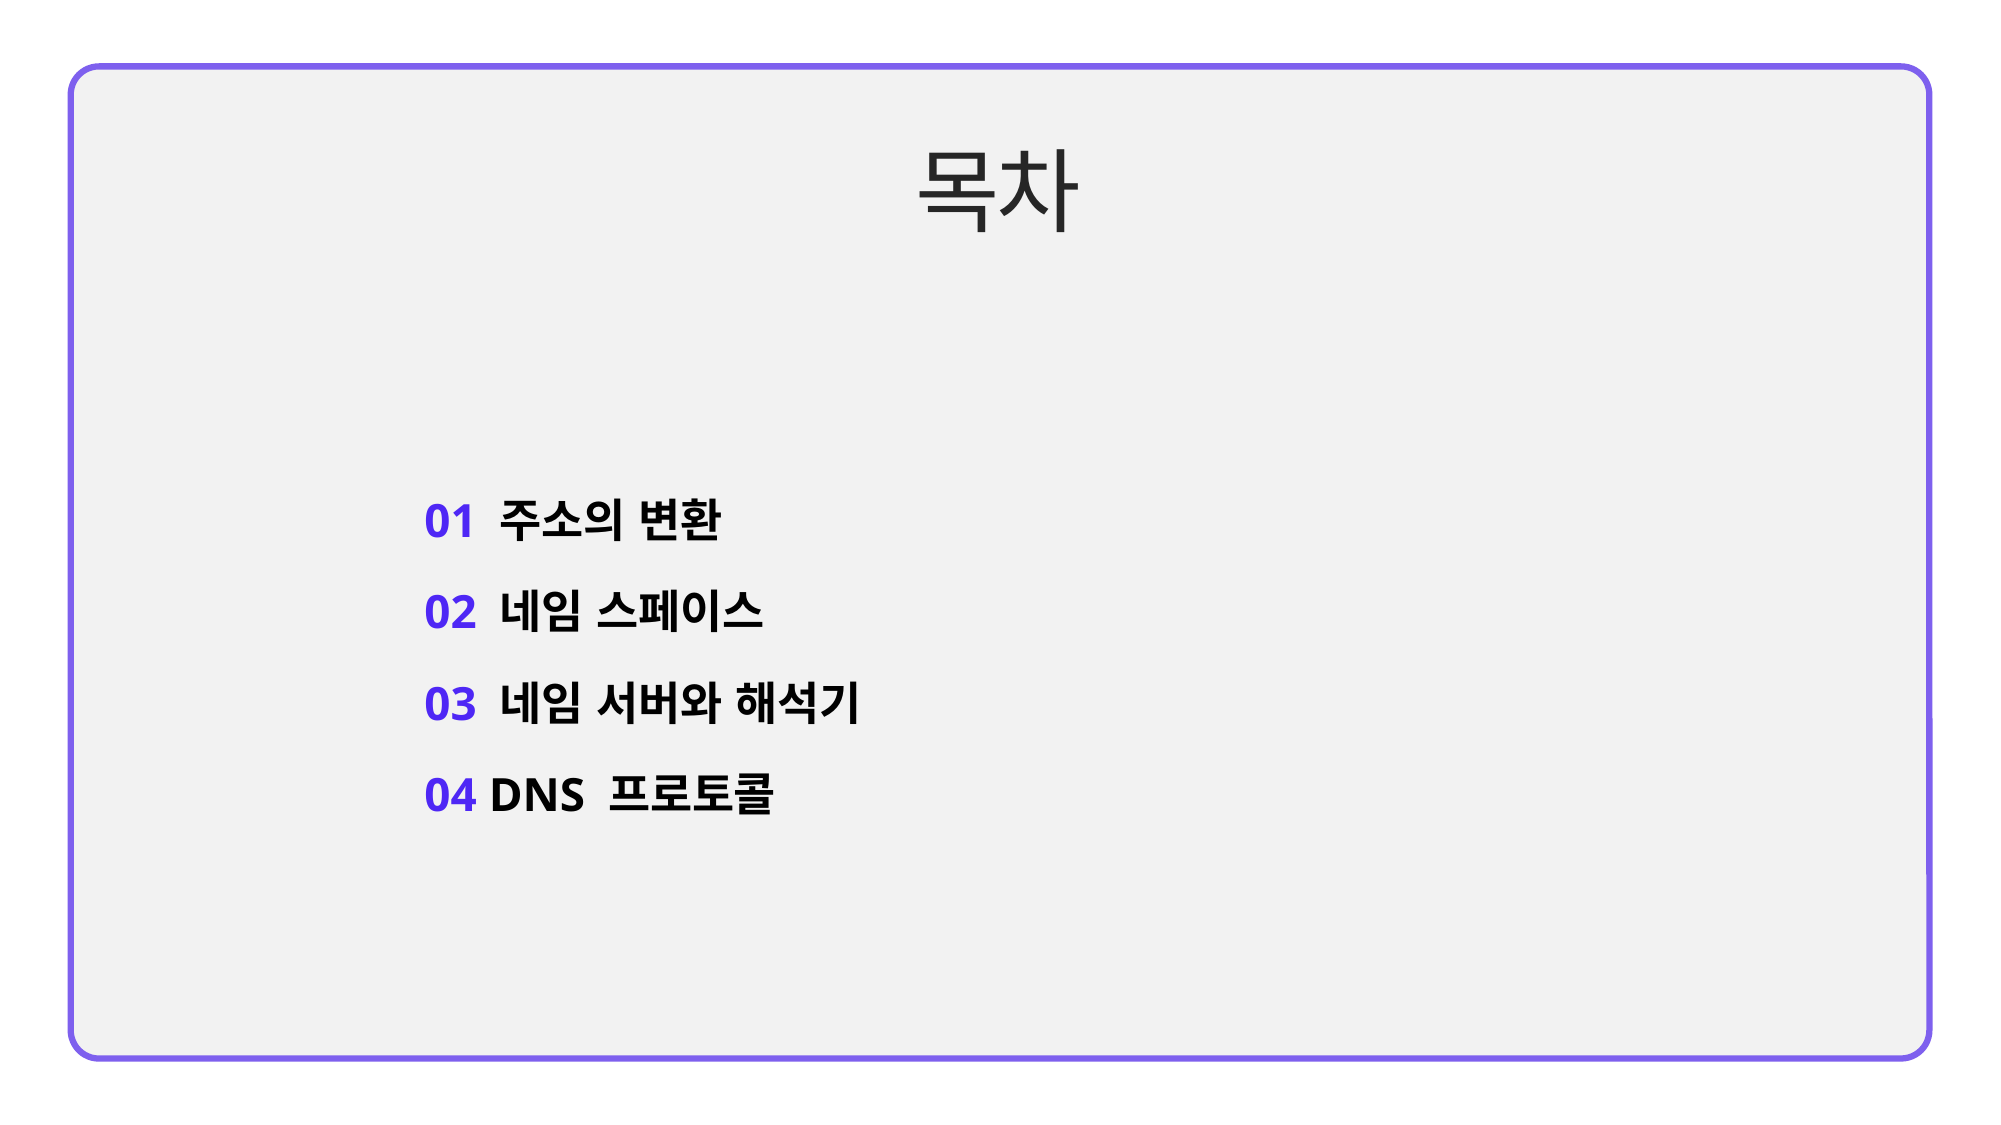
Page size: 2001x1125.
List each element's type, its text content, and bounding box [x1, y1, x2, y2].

list 01 주소의 변환 02 네임 스페이스 03 네임 서버와 해석기 04 DNS 프로토콜 [409, 455, 1674, 978]
